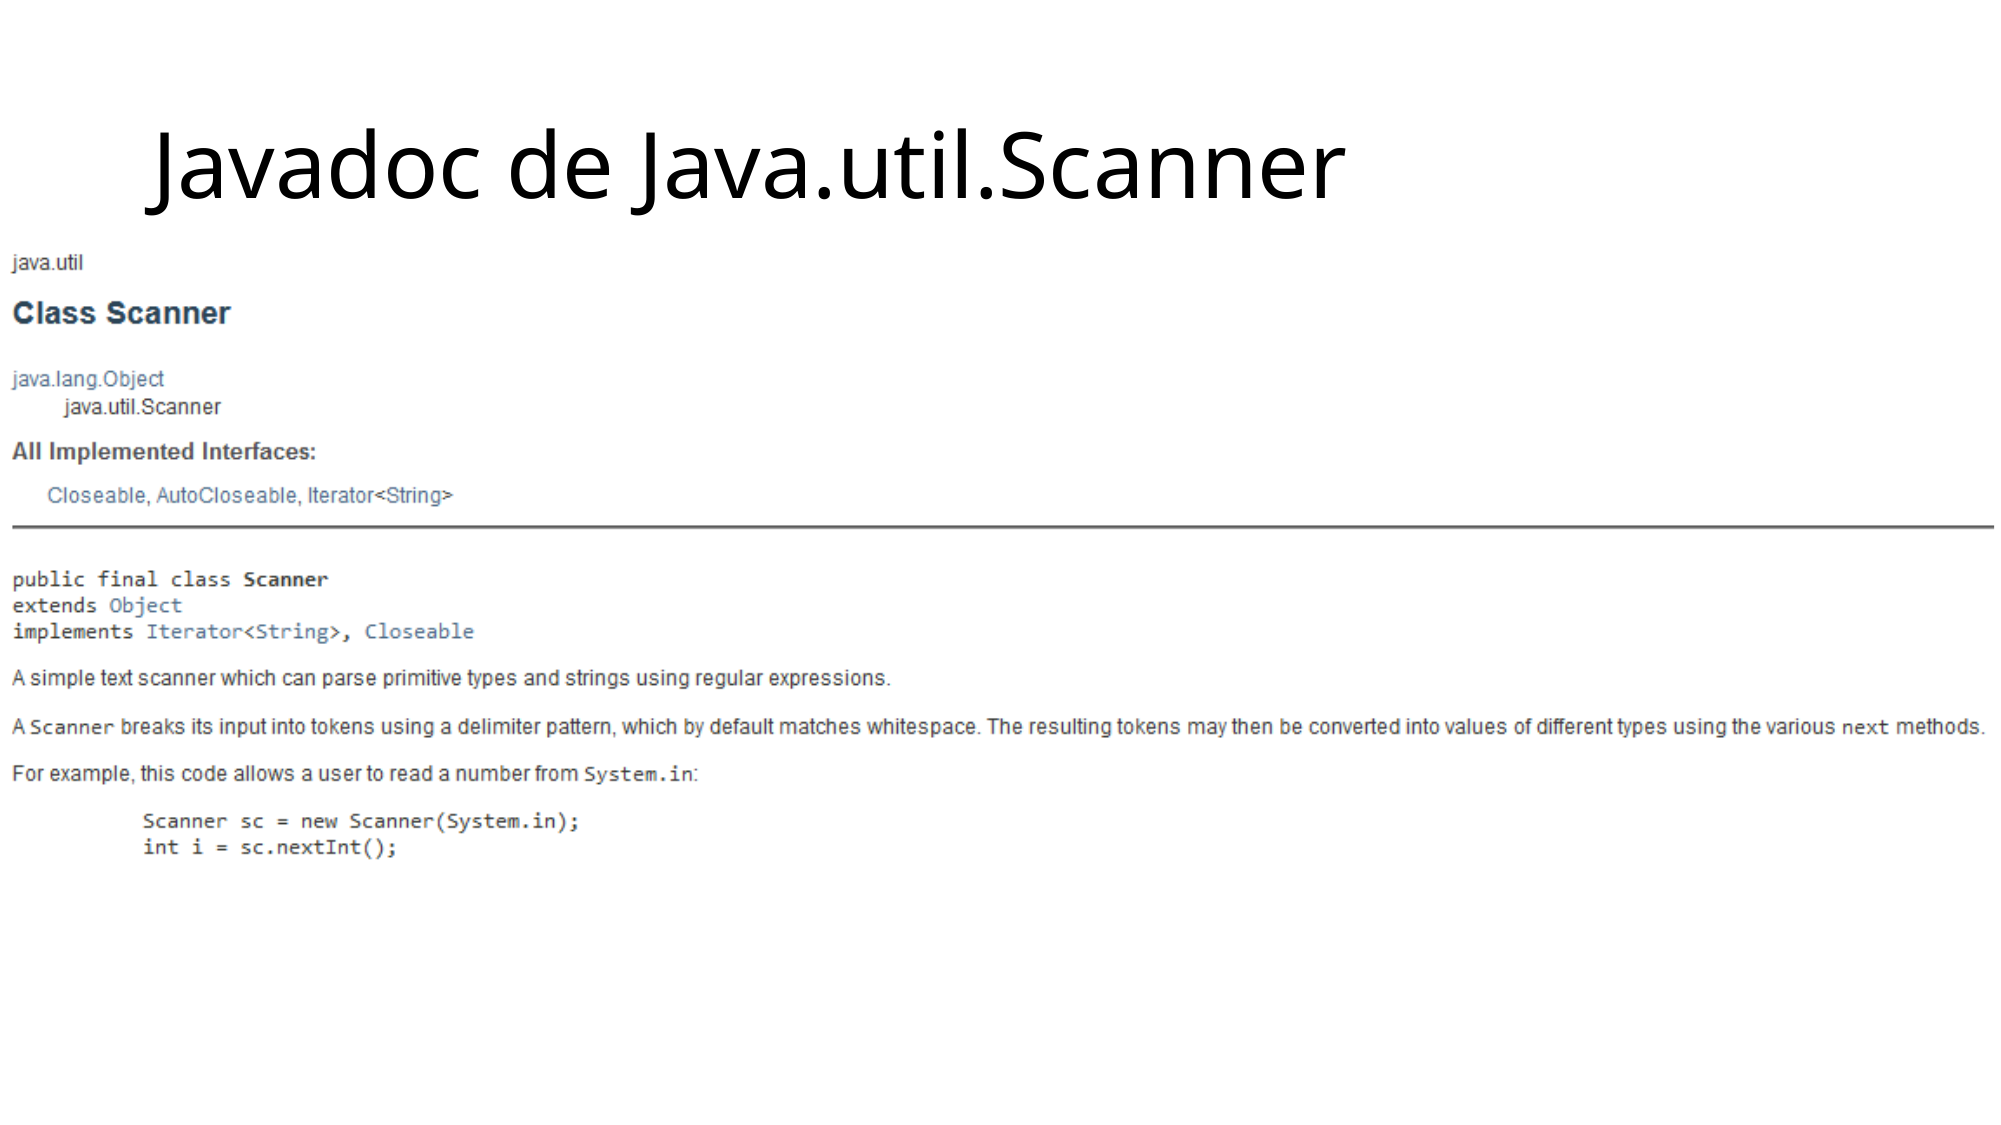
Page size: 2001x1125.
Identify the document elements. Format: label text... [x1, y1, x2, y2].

title Javadoc de Java.util.Scanner [137, 59, 1863, 239]
picture [0, 239, 1995, 896]
